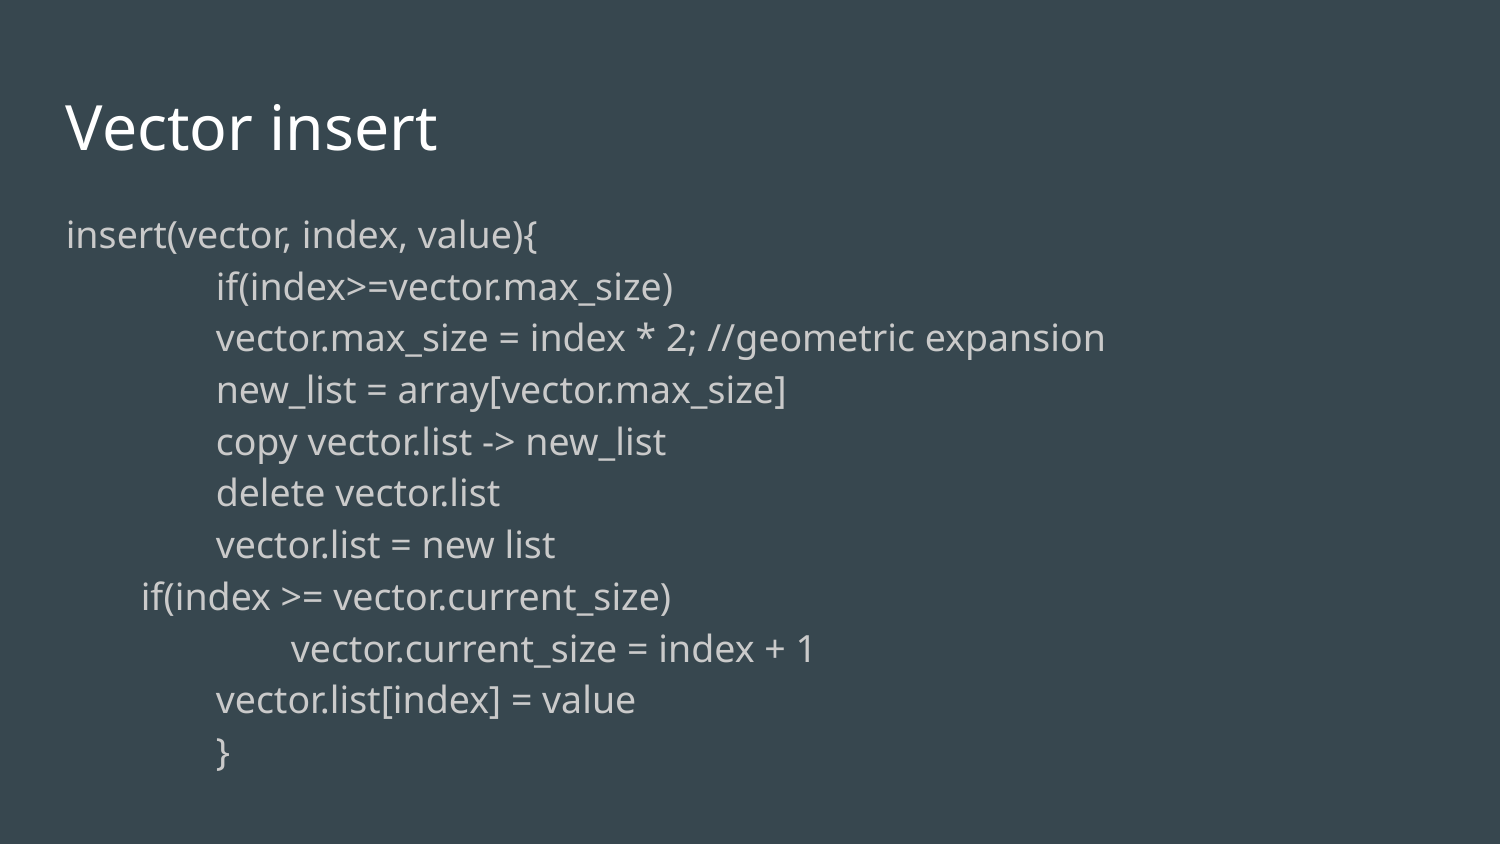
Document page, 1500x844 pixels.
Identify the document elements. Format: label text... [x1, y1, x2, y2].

text_box Vector insert [51, 72, 1449, 167]
text_box insert(vector, index, value){ if(index>=vector.max_size) vector.max_size = index * 2; //geometric expansion new_list = array[vector.max_size] copy vector.list -> new_list delete vector.list vector.list = new list if(index >= vector.current_size) vector.current_size = index + 1 vector.list[index] = value } [51, 189, 1449, 750]
